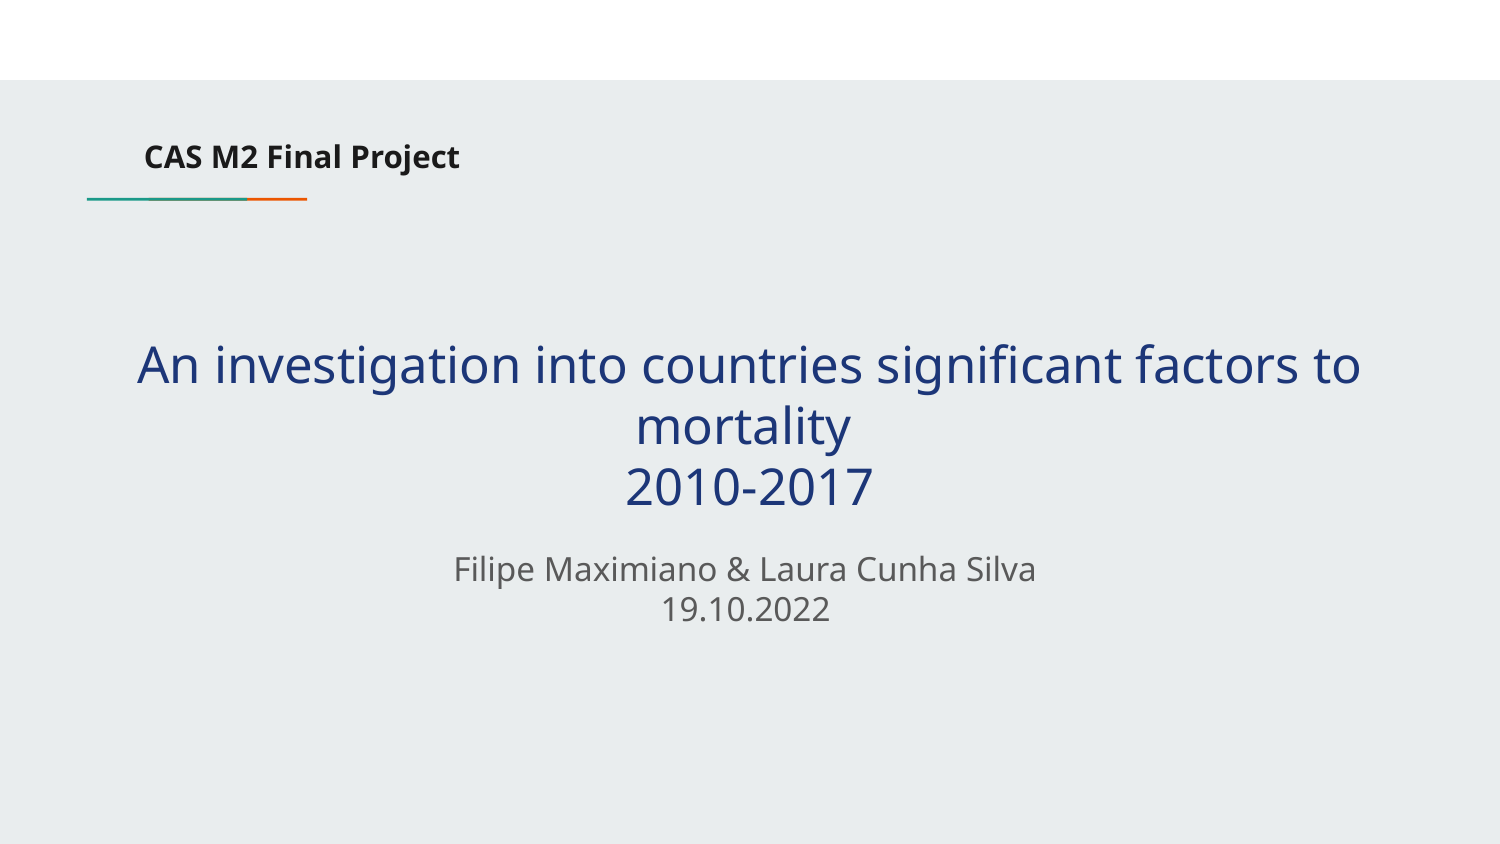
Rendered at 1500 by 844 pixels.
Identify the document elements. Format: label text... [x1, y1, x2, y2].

text_box CAS M2 Final Project [128, 122, 484, 190]
subtitle Filipe Maximiano & Laura Cunha Silva 19.10.2022 [42, 533, 1458, 707]
title An investigation into countries significant factors to mortality 2010-2017 [32, 260, 1468, 534]
